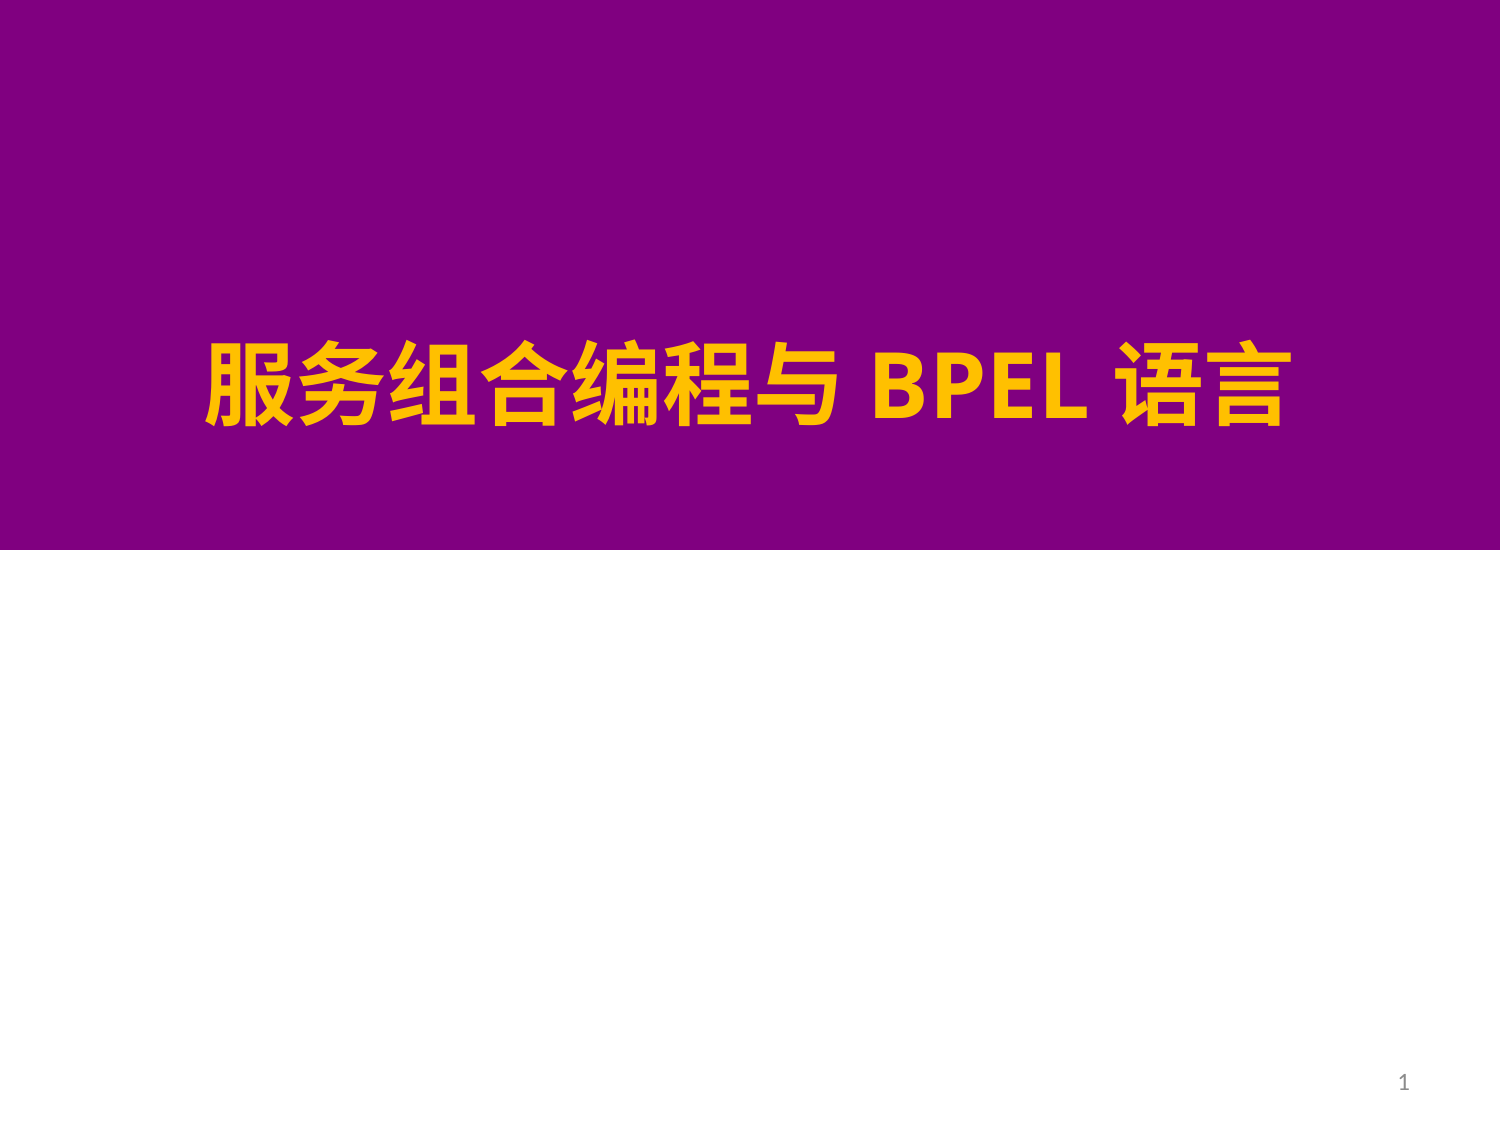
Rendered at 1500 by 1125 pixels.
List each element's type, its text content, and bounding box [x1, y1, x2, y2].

title 服务组合编程与BPEL语言 [112, 243, 1388, 521]
slide_number 1 [1074, 1058, 1425, 1103]
